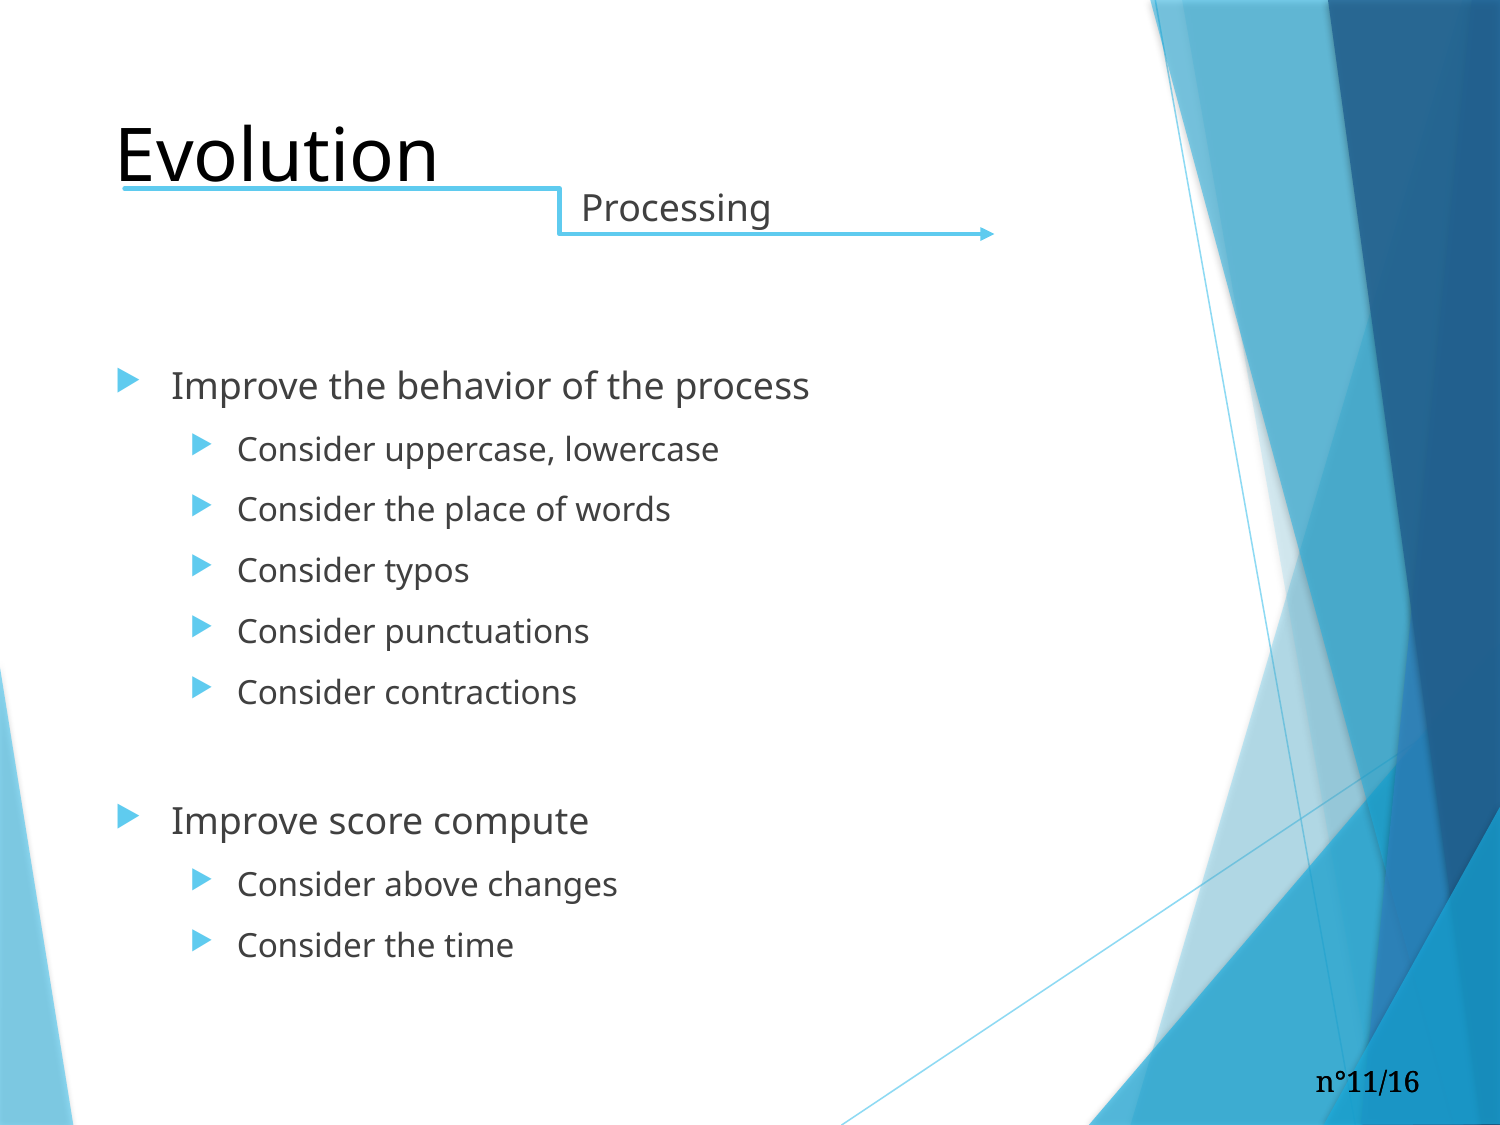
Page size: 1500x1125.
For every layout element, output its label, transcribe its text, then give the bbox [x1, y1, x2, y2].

title Evolution [99, 99, 1142, 205]
list Improve the behavior of the process Consider uppercase, lowercase Consider the place of words Consider typos Consider punctuations Consider contractions Improve score compute Consider above changes Consider the time [99, 354, 1142, 992]
list Processing [565, 176, 1500, 280]
